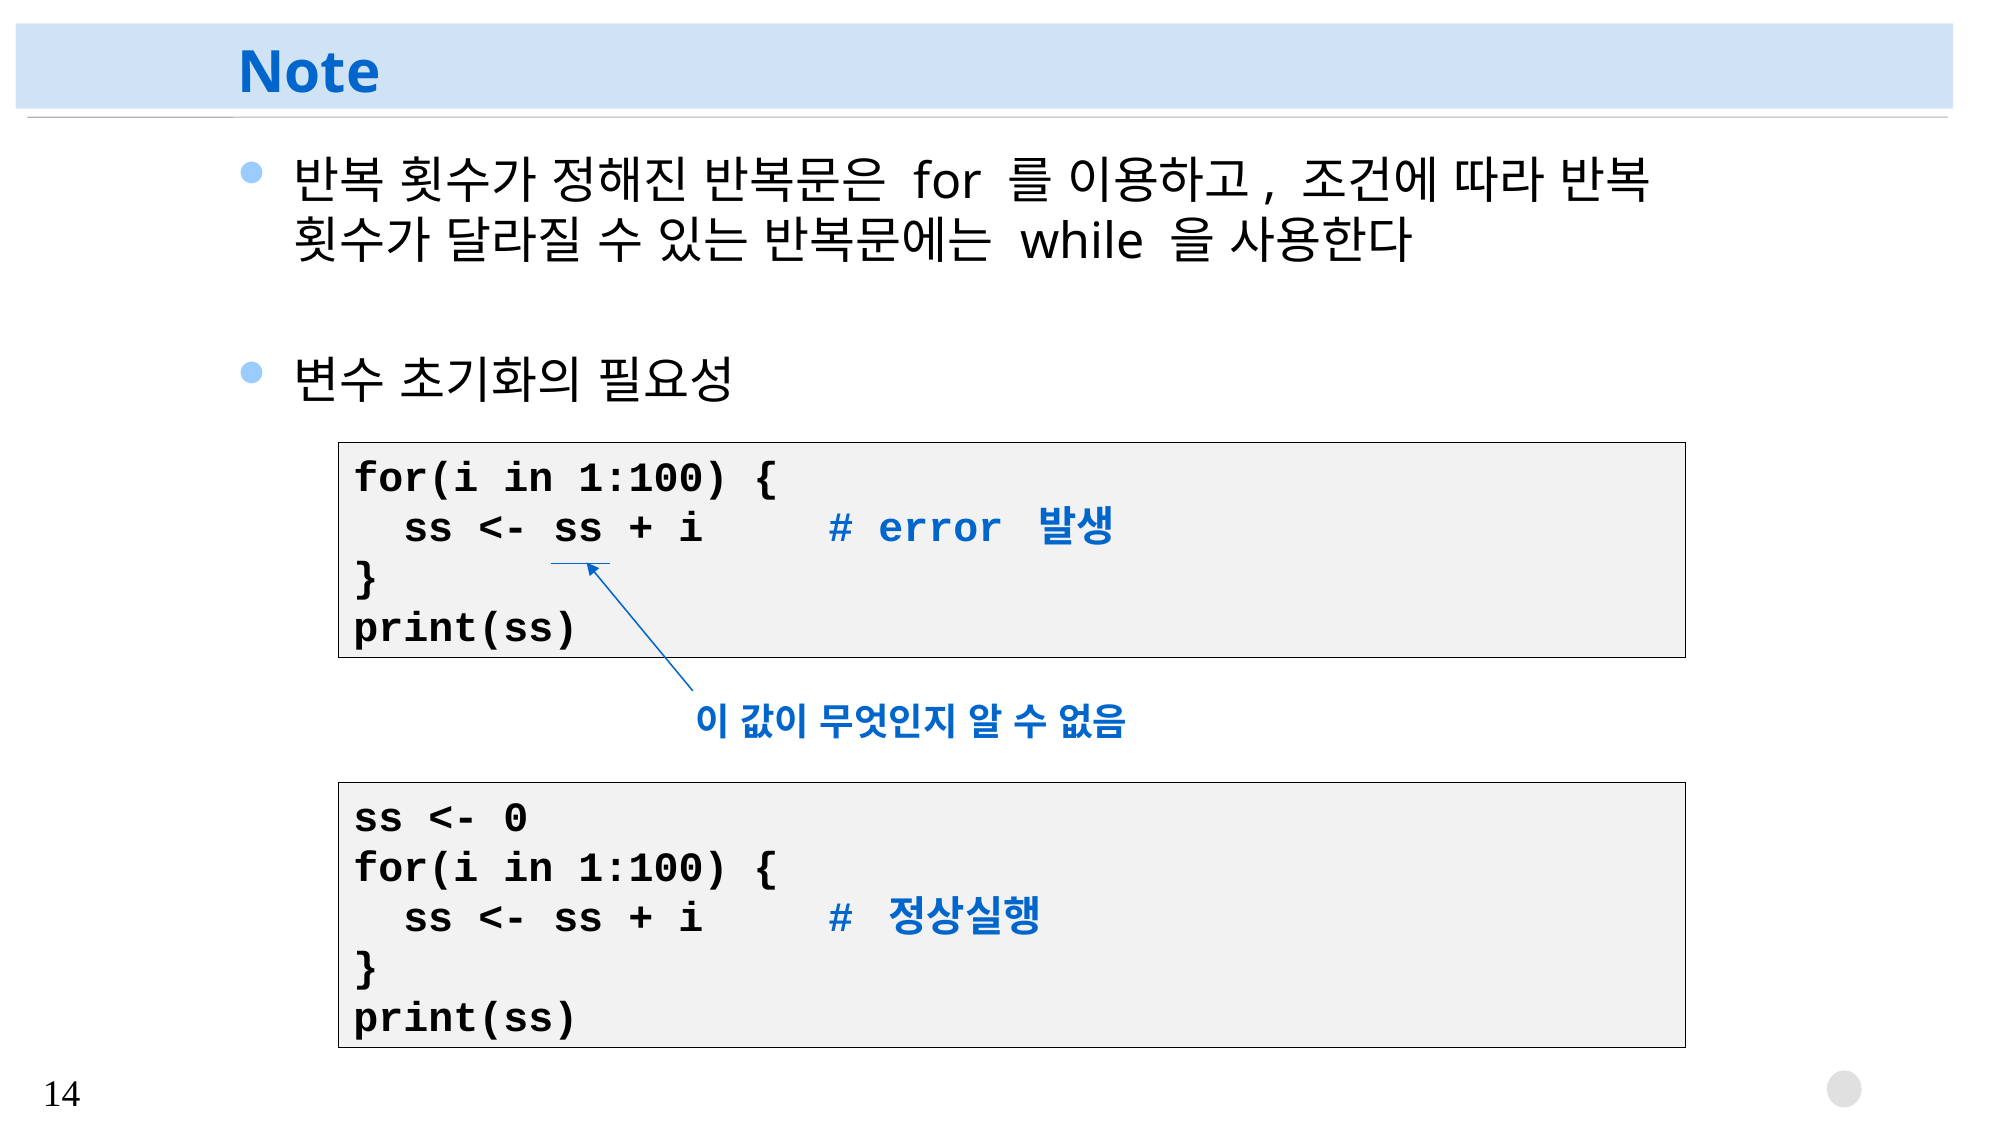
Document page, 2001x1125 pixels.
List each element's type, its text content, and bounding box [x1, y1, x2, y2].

title Note [222, 25, 1733, 114]
text_box 이 값이 무엇인지 알 수 없음 [680, 690, 1143, 751]
text_box for(i in 1:100) { ss <- ss + i # error 발생 } print(ss) [338, 442, 1686, 658]
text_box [586, 562, 694, 692]
text_box ss <- 0 for(i in 1:100) { ss <- ss + i # 정상실행 } print(ss) [338, 782, 1686, 1048]
list 반복 횟수가 정해진 반복문은 for 를 이용하고, 조건에 따라 반복 횟수가 달라질 수 있는 반복문에는 while 을 사용한다 변수 초기화의 필요성 [222, 140, 1733, 1044]
text_box [1826, 1070, 1862, 1108]
